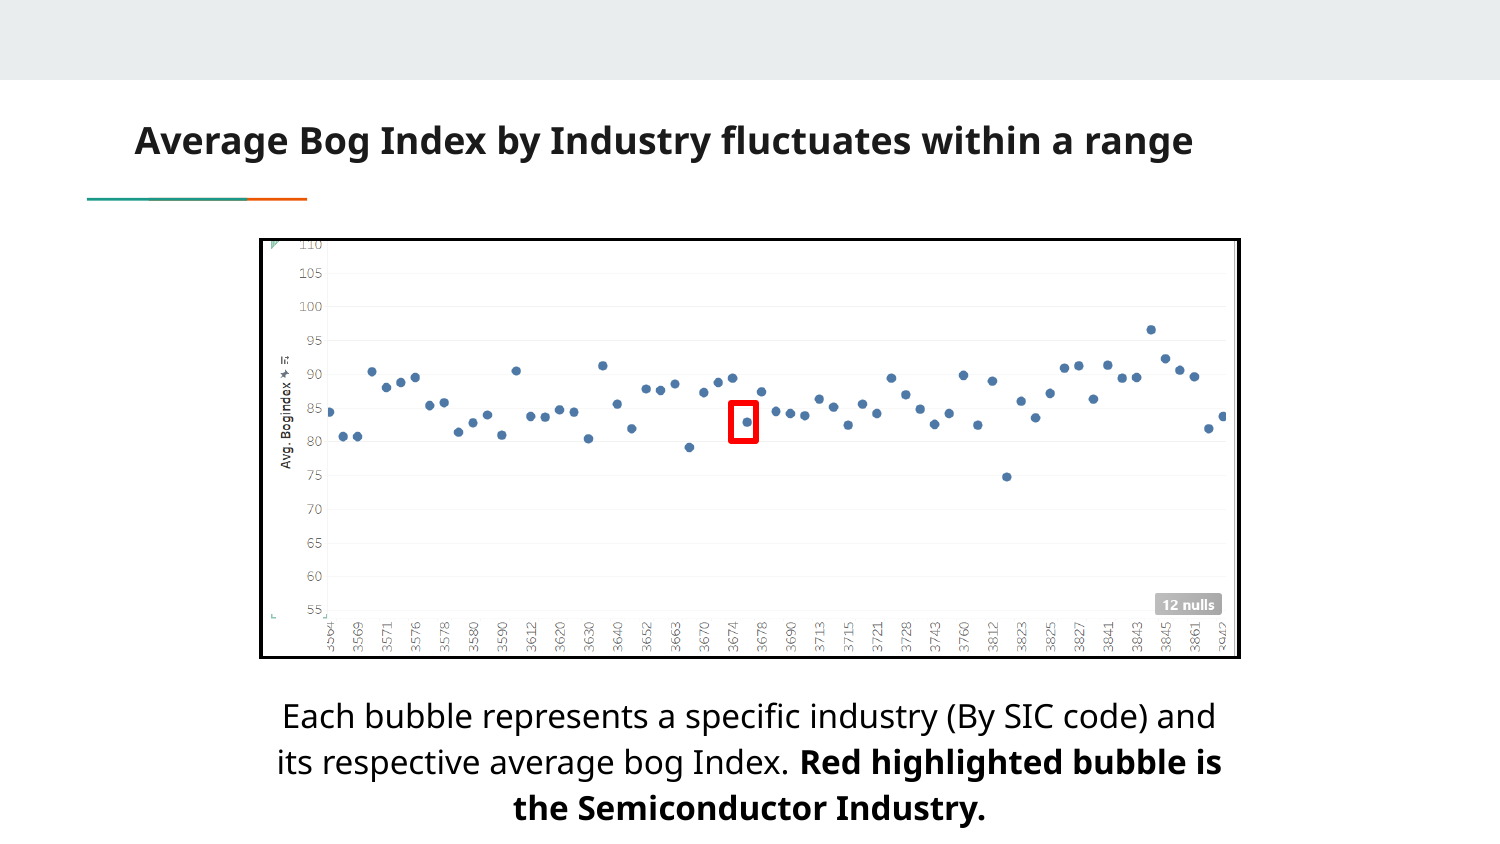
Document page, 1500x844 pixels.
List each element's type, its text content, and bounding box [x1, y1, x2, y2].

title Average Bog Index by Industry fluctuates within a range [119, 102, 1381, 191]
picture [262, 240, 1238, 657]
text_box Each bubble represents a specific industry (By SIC code) and its respective average bog Index. Red highlighted bubble is the Semiconductor Industry. [258, 674, 1242, 843]
